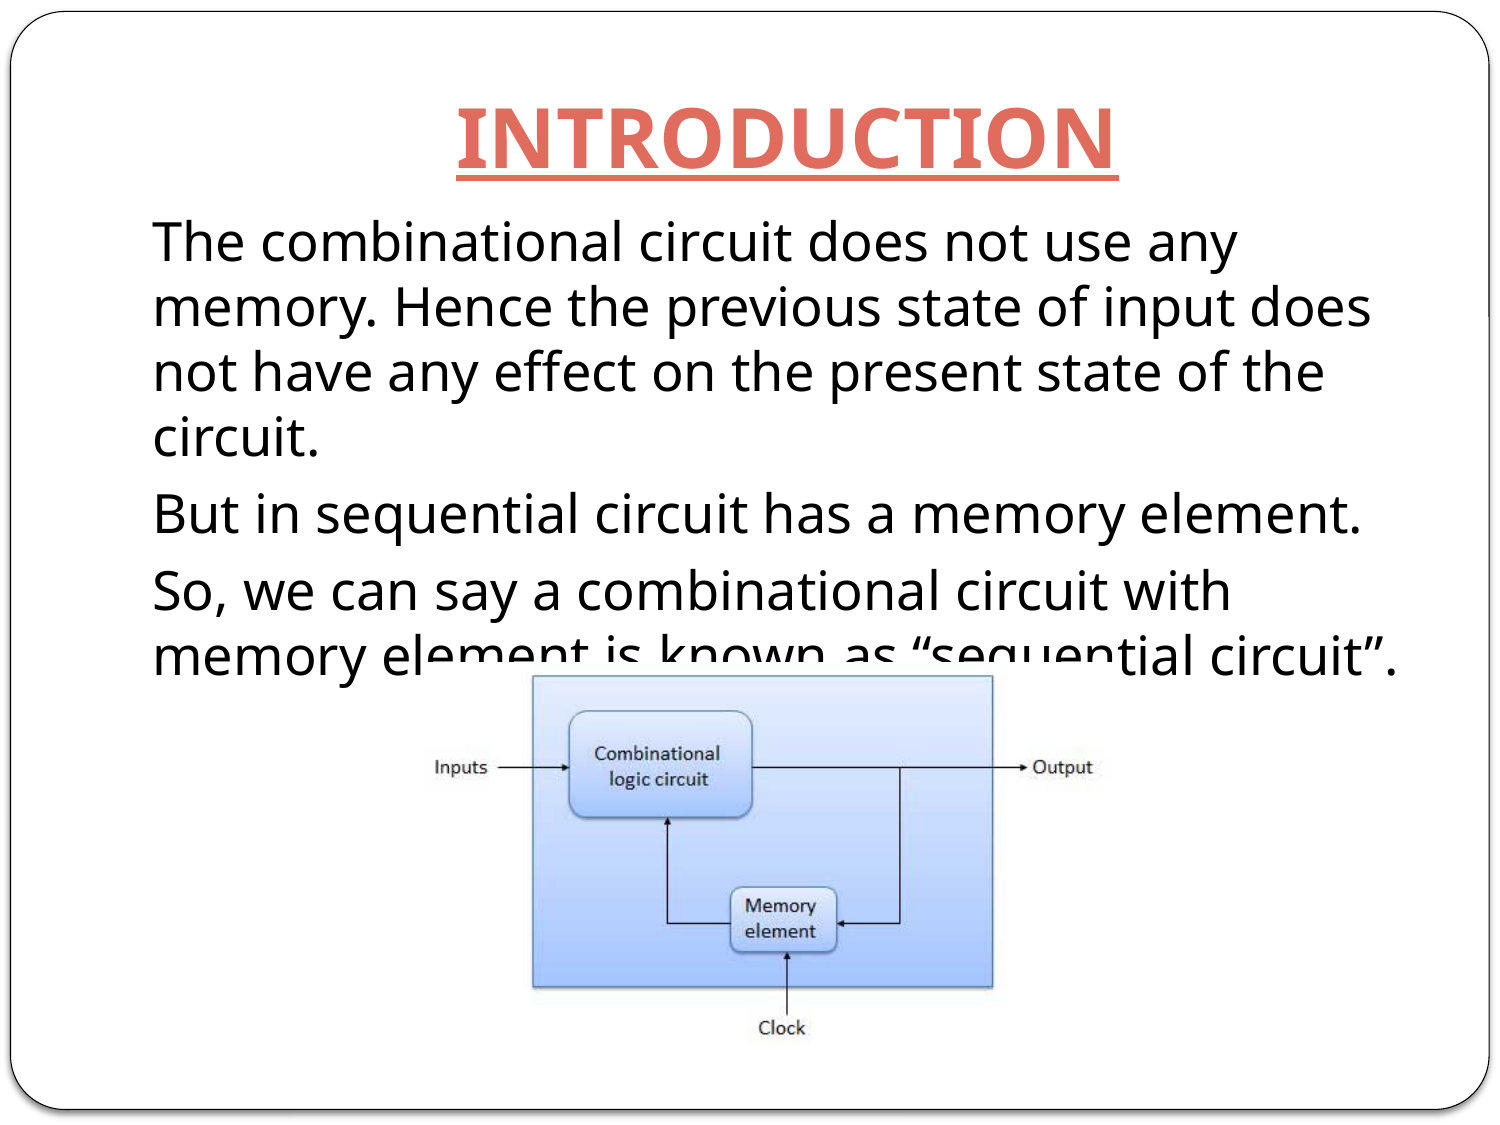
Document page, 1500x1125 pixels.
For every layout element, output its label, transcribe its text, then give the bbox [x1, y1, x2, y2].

title INTRODUCTION [150, 45, 1425, 200]
picture [424, 662, 1113, 1045]
list The combinational circuit does not use any memory. Hence the previous state of input does not have any effect on the present state of the circuit. But in sequential circuit has a memory element. So, we can say a combinational circuit with memory element is known as “sequential circuit”. [137, 200, 1425, 1088]
